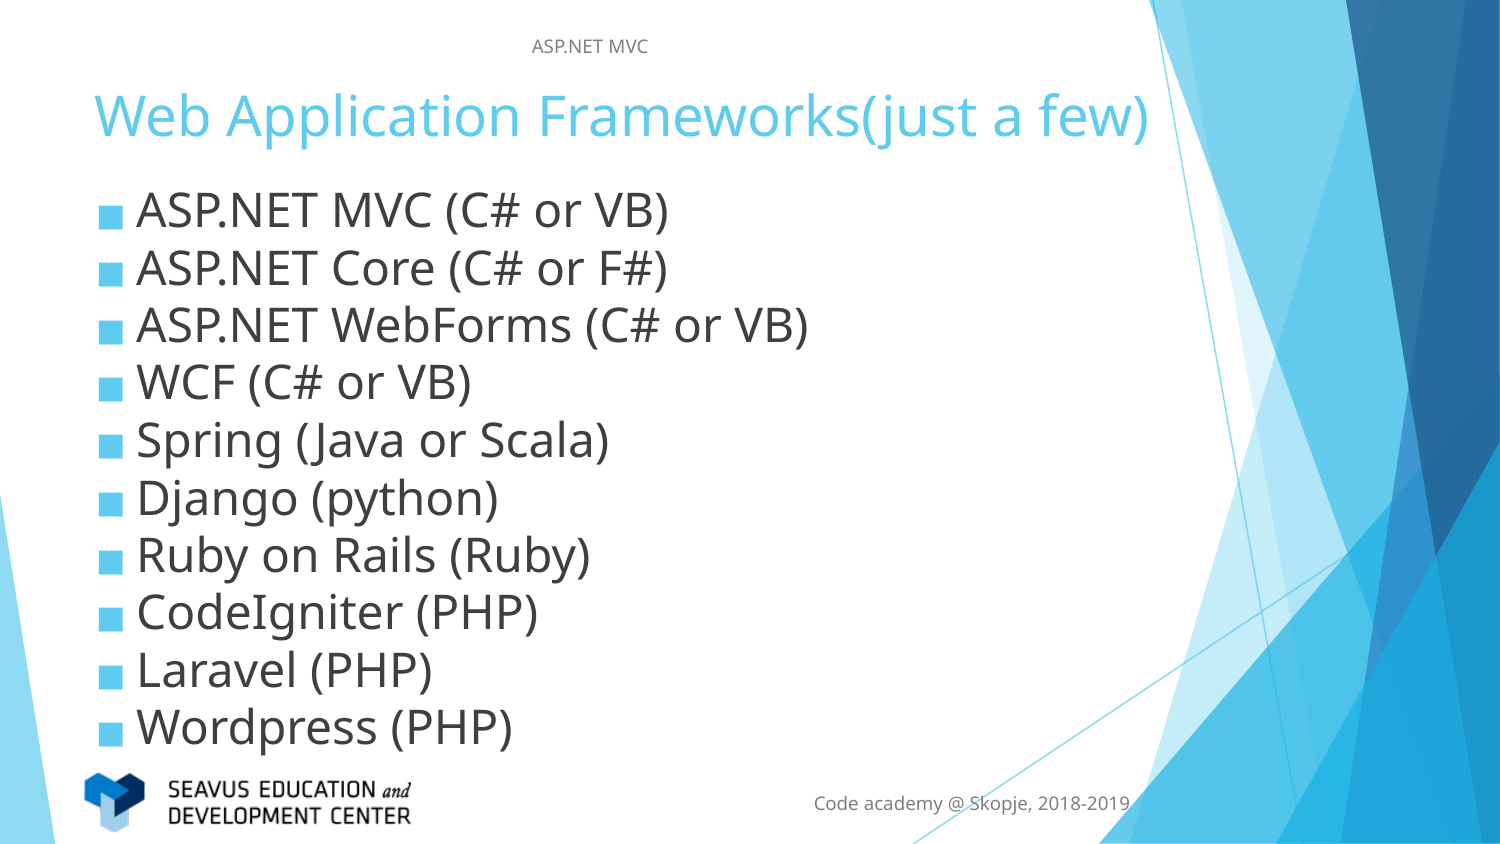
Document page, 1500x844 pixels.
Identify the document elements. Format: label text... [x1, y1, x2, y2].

list ASP.NET MVC (C# or VB) ASP.NET Core (C# or F#) ASP.NET WebForms (C# or VB) WCF (C# or VB) Spring (Java or Scala) Django (python) Ruby on Rails (Ruby) CodeIgniter (PHP) Laravel (PHP) Wordpress (PHP) [83, 174, 1141, 730]
title Web Application Frameworks(just a few) [83, 75, 1171, 175]
picture [83, 771, 411, 834]
text_box ASP.NET MVC [83, 29, 1097, 64]
text_box Code academy @ Skopje, 2018-2019 [416, 785, 1141, 820]
